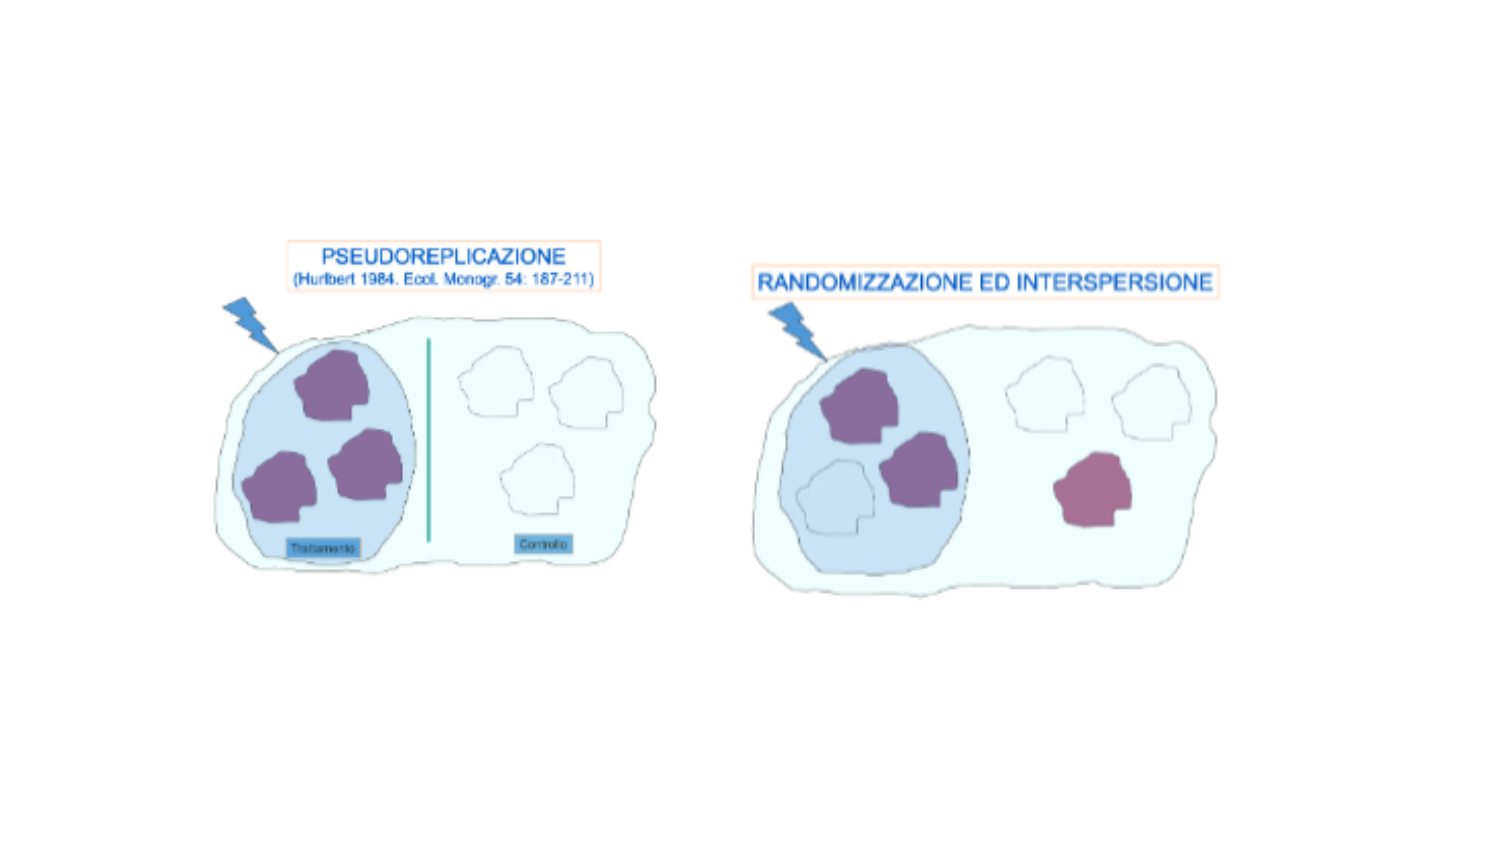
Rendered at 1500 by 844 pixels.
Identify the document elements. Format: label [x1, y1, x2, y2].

picture [128, 212, 1369, 627]
